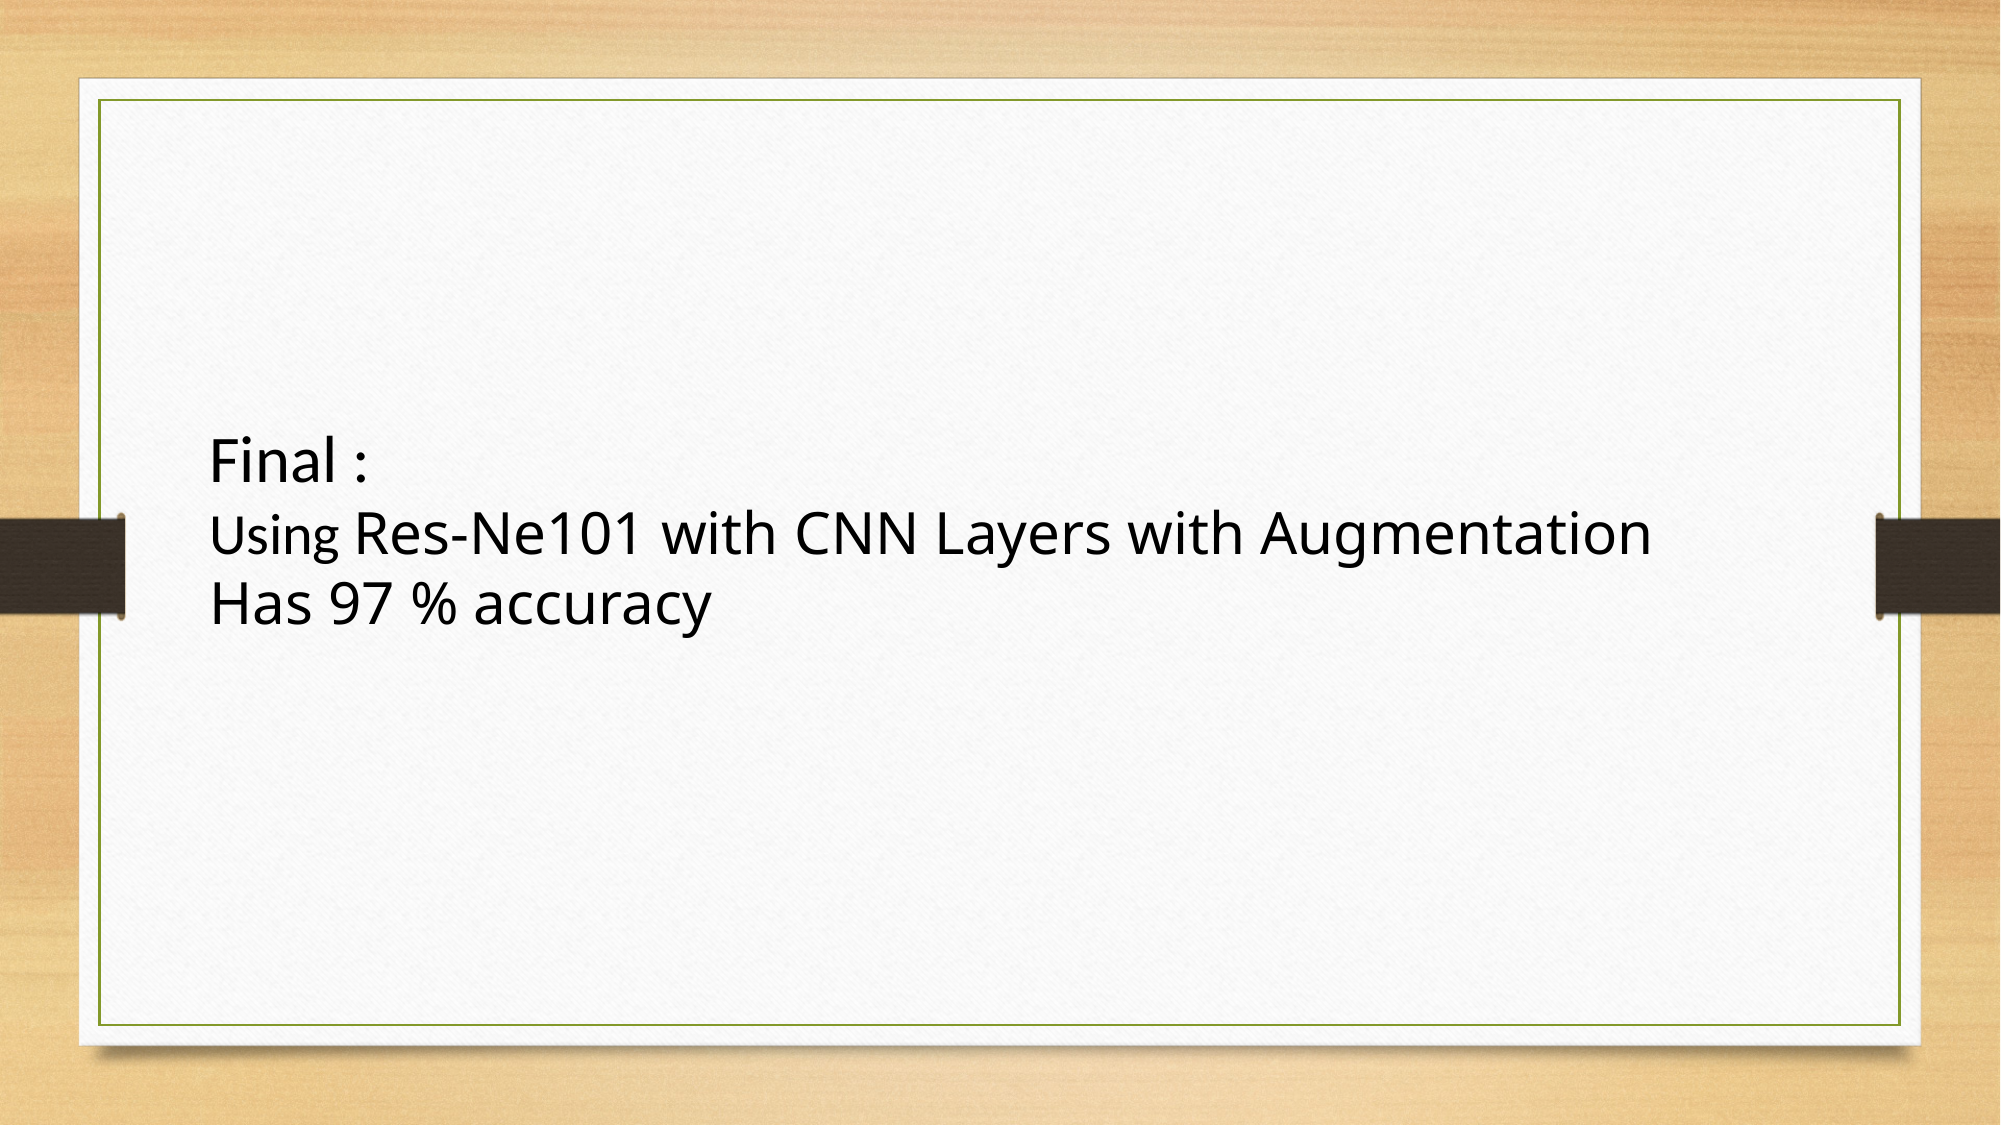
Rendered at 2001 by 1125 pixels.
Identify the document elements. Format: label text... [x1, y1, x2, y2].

picture [0, 0, 2001, 1125]
text_box Final : Using Res-Ne101 with CNN Layers with Augmentation Has 97 % accuracy [194, 408, 1861, 714]
